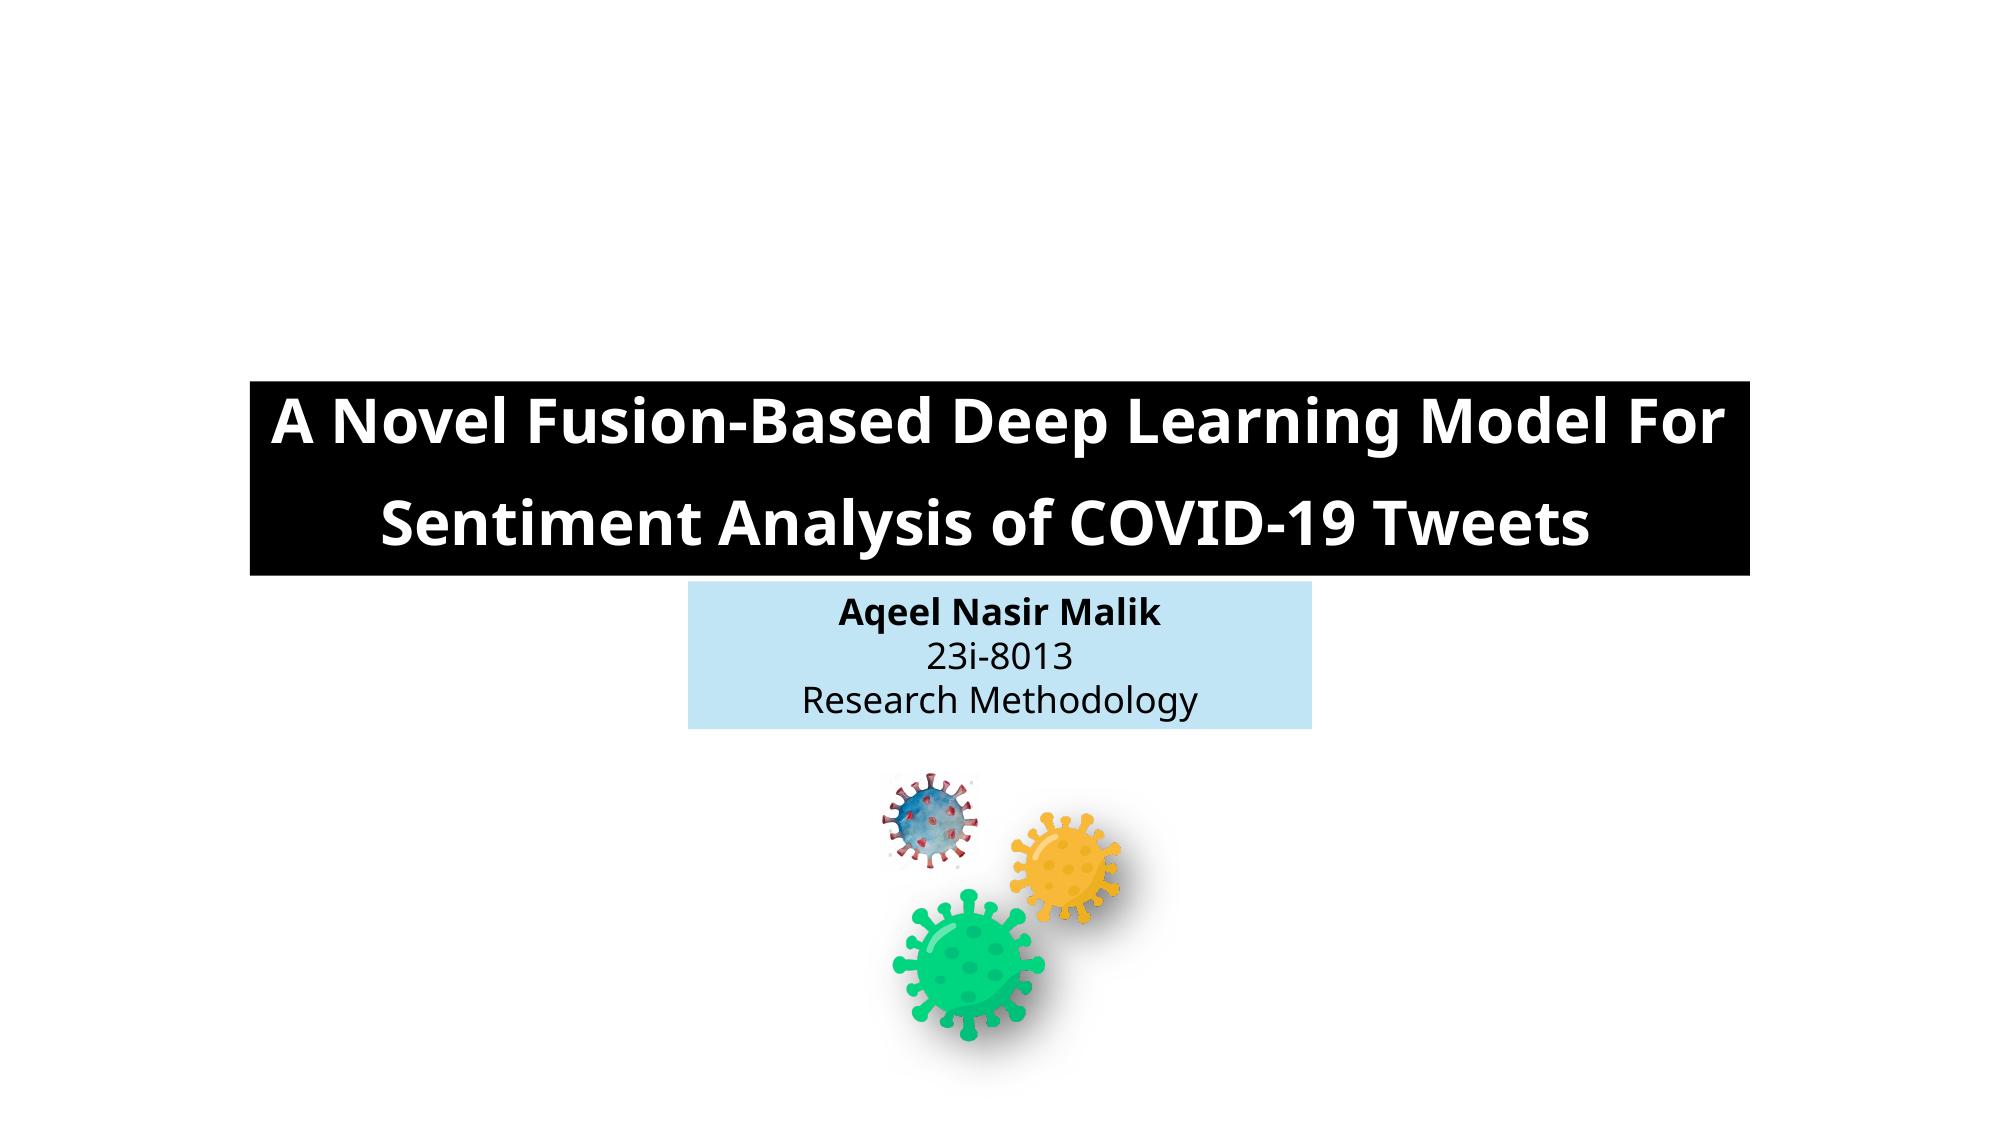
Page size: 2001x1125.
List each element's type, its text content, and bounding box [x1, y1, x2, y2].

title A Novel Fusion-Based Deep Learning Model For Sentiment Analysis of COVID-19 Tweets [249, 381, 1750, 576]
picture [880, 772, 1133, 1053]
subtitle Aqeel Nasir Malik 23i-8013 Research Methodology [688, 581, 1312, 730]
